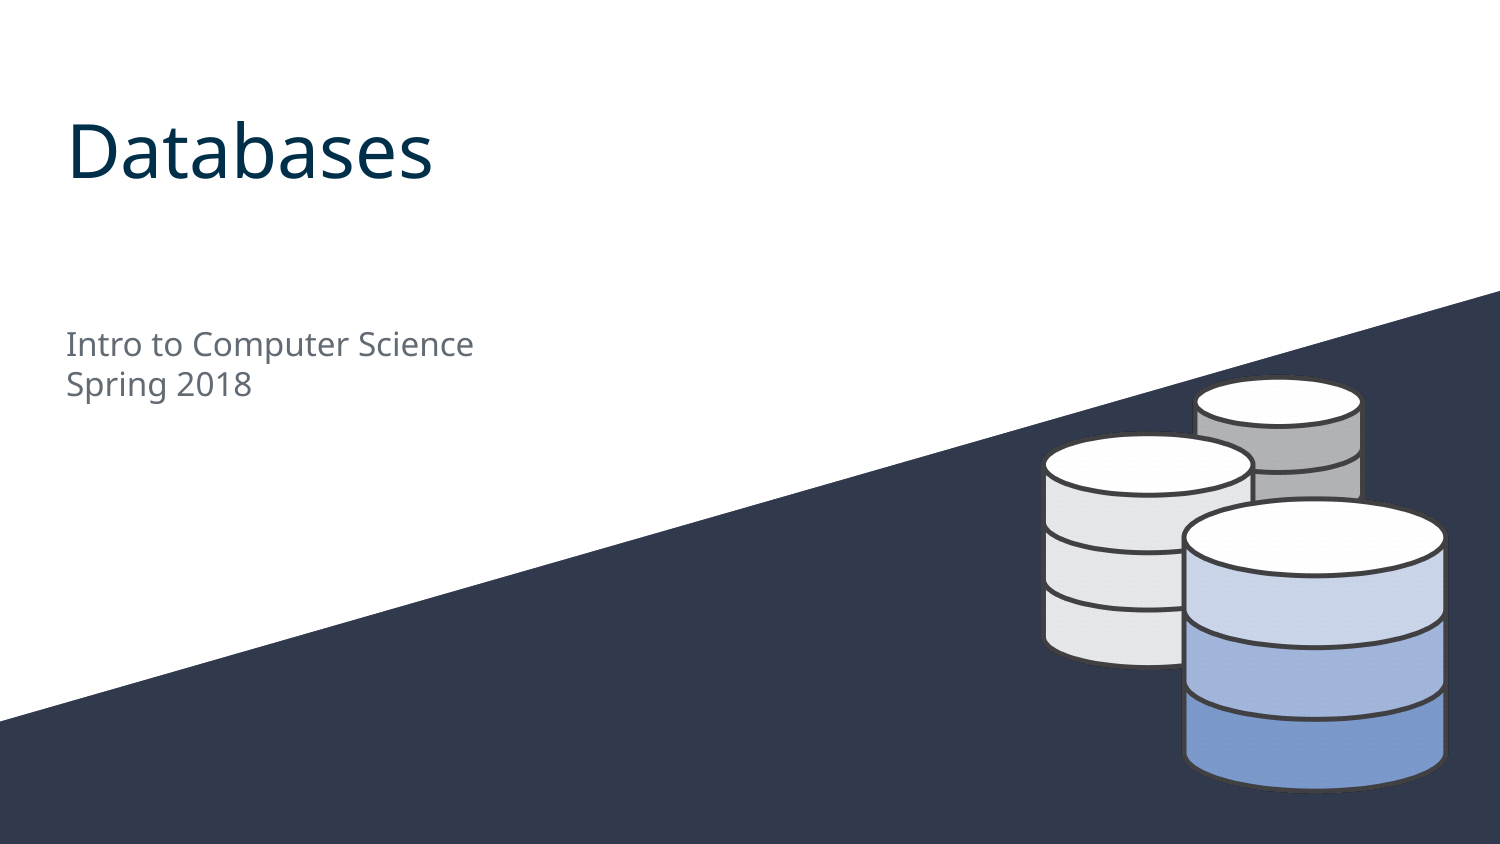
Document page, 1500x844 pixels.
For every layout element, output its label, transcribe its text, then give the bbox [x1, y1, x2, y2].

picture [996, 336, 1493, 832]
subtitle Intro to Computer Science Spring 2018 [51, 308, 748, 430]
title Databases [51, 88, 1449, 299]
